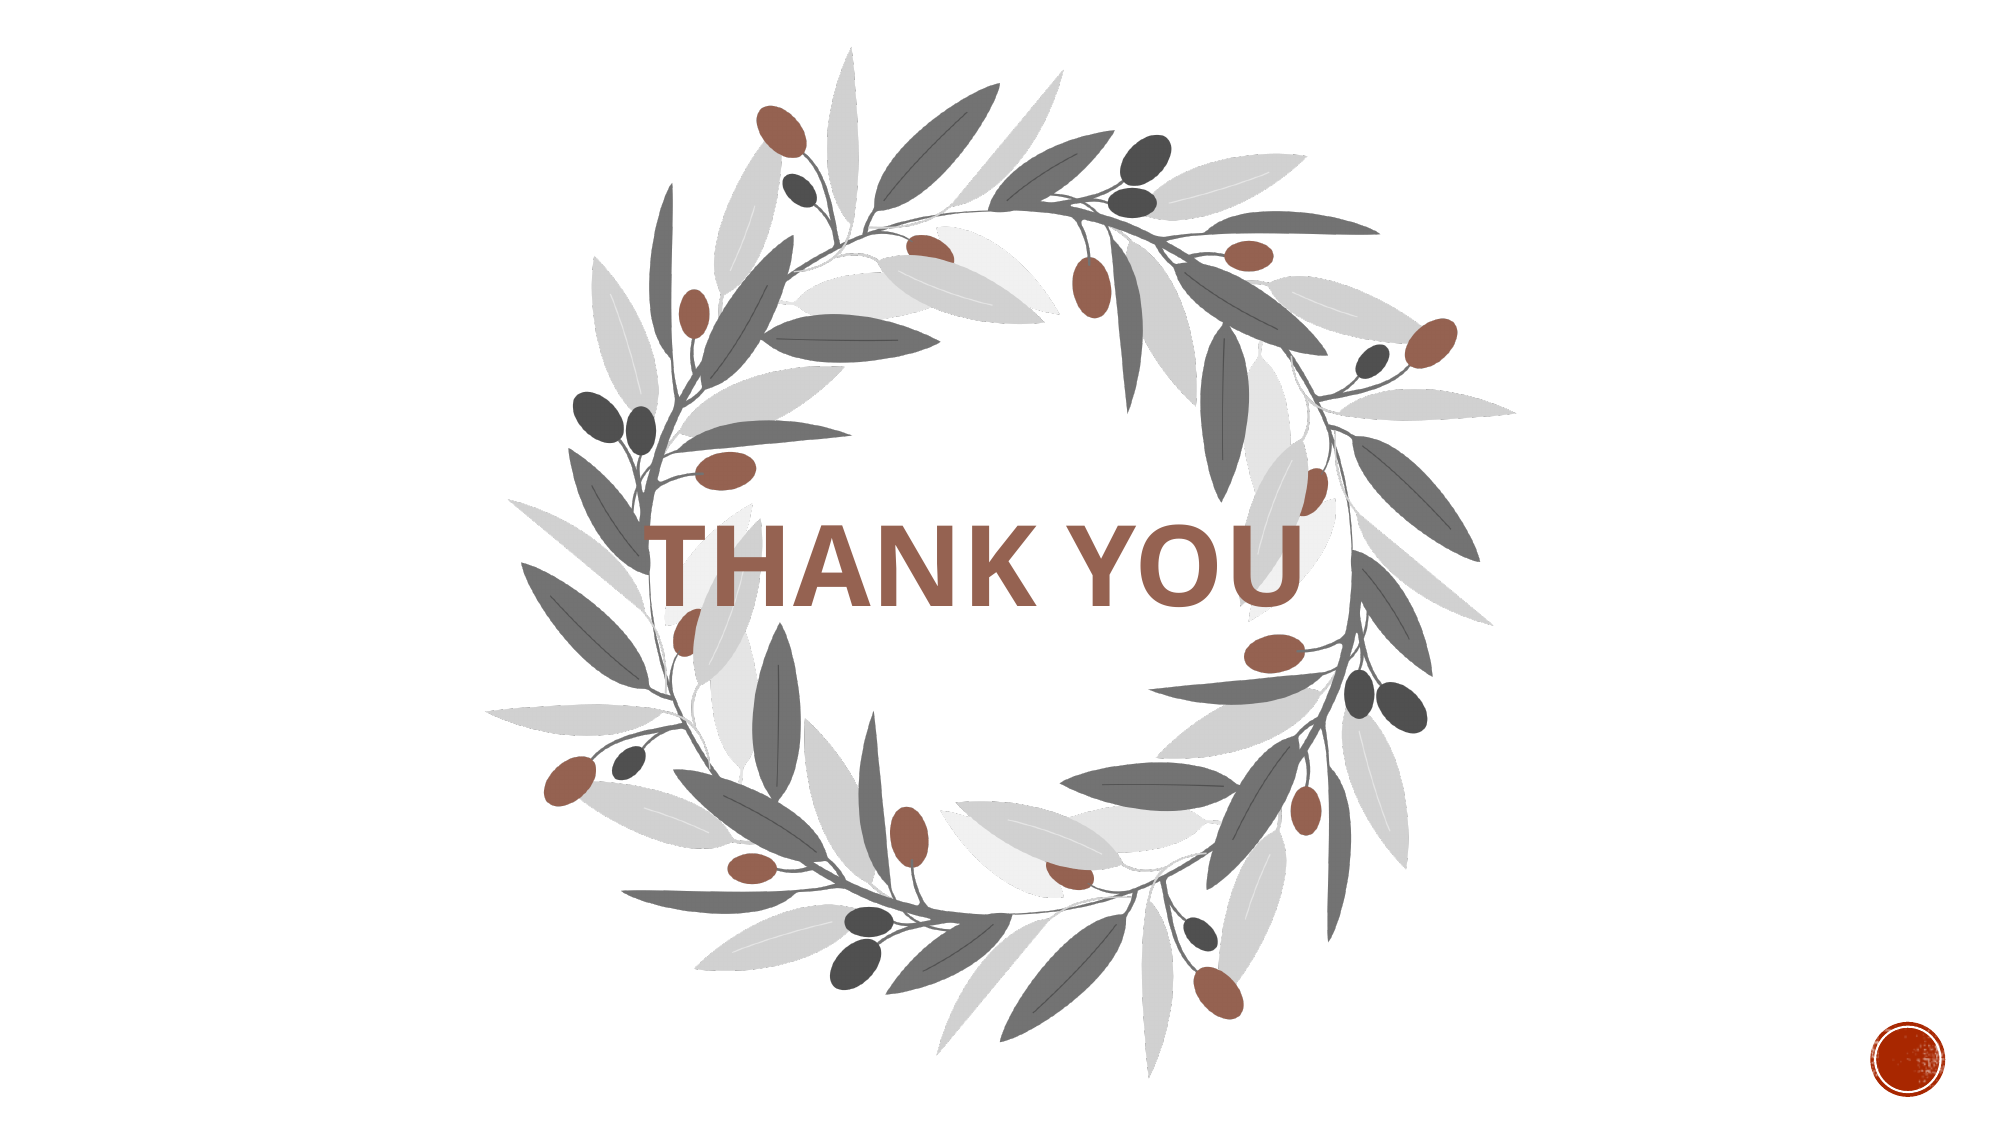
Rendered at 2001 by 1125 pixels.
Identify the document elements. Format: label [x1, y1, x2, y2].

picture [1870, 1021, 1946, 1097]
picture [437, 0, 1563, 1125]
